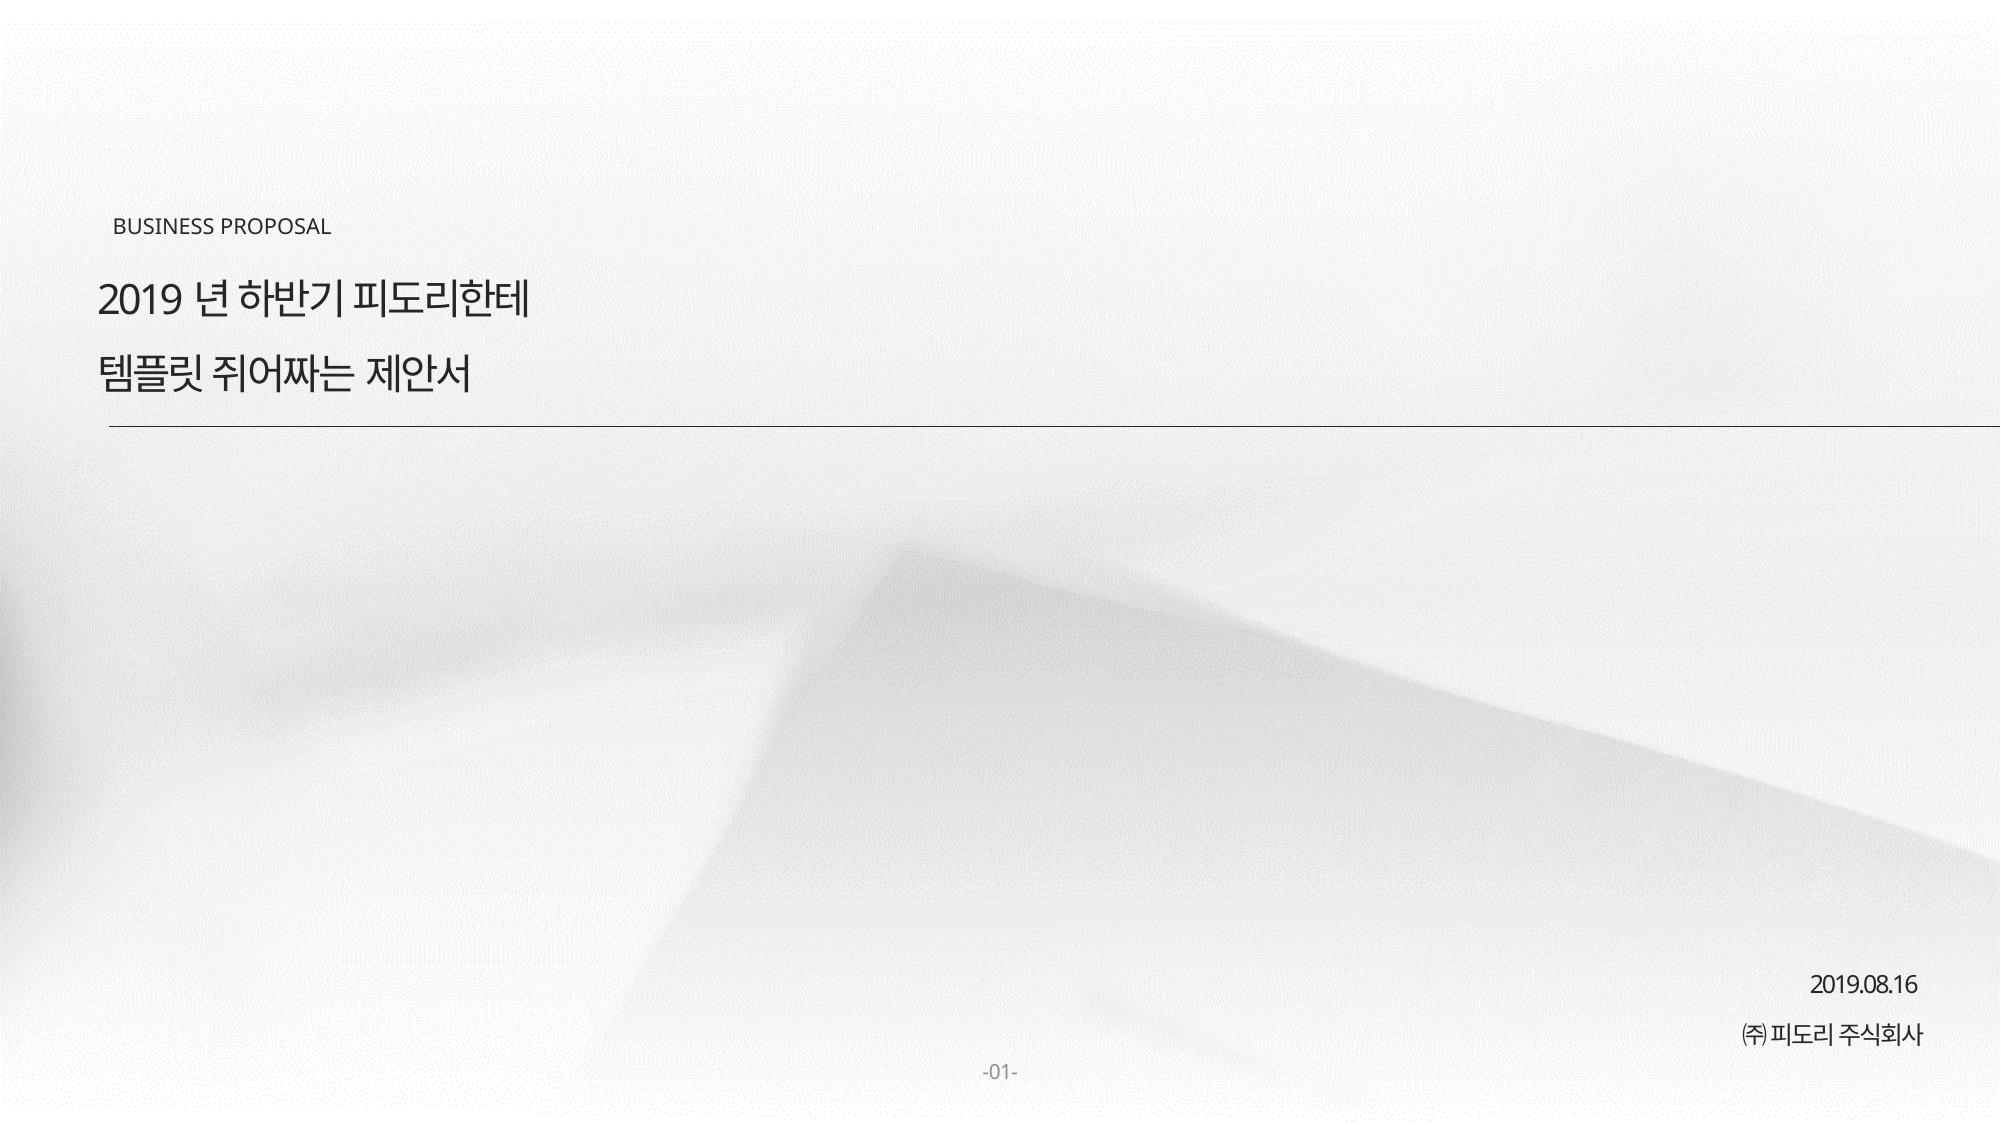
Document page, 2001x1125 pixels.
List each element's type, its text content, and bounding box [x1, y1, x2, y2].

text_box ㈜ 피도리 주식회사 [1728, 1012, 1940, 1057]
picture [0, 0, 2001, 1125]
text_box 2019년 하반기 피도리한테 템플릿 쥐어짜는 제안서 [82, 240, 548, 406]
text_box 2019.08.16 [1794, 961, 1934, 1007]
text_box BUSINESS PROPOSAL [97, 205, 347, 240]
text_box -01- [967, 1051, 1033, 1092]
